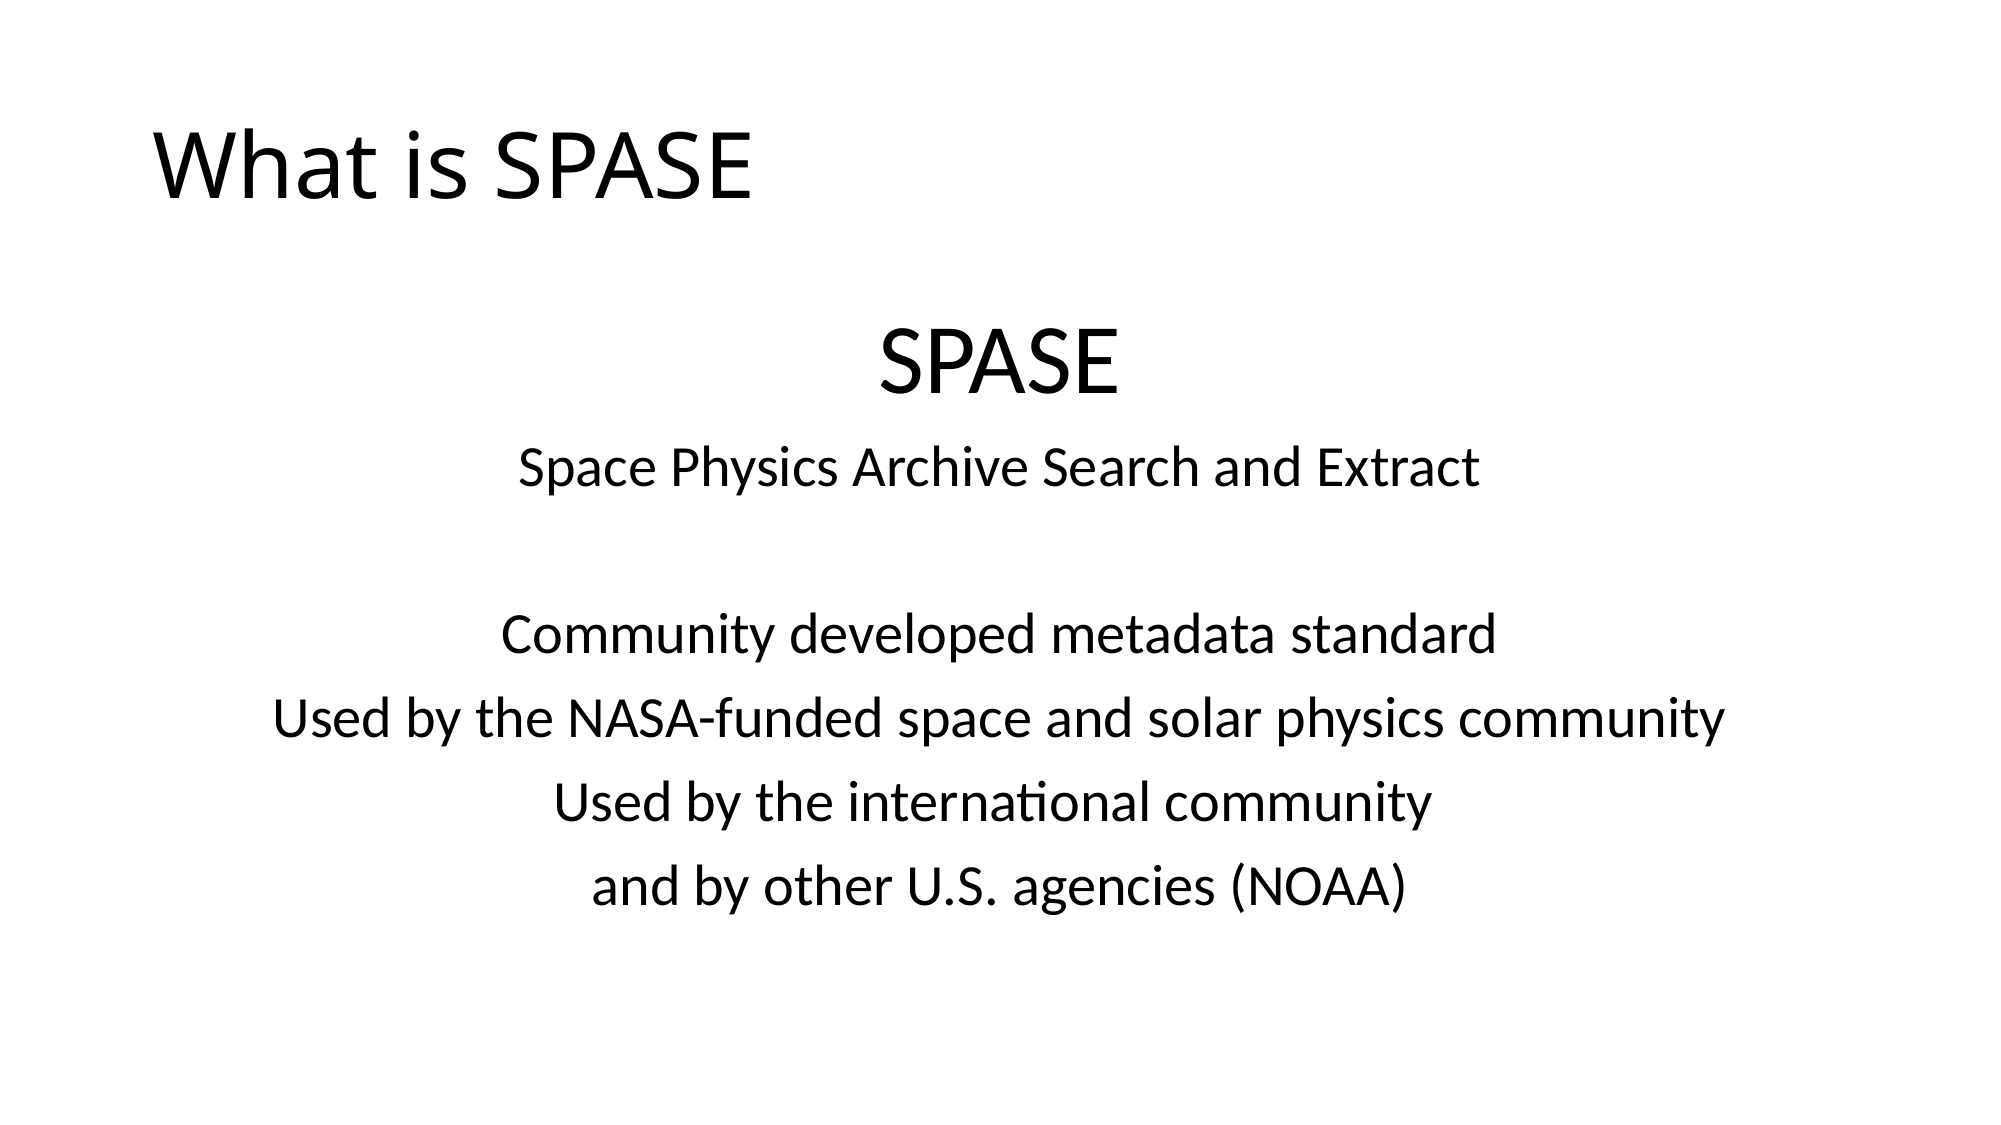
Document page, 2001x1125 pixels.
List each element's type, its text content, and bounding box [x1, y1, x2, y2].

title What is SPASE [137, 59, 1863, 278]
list SPASE Space Physics Archive Search and Extract Community developed metadata standard Used by the NASA-funded space and solar physics community Used by the international community and by other U.S. agencies (NOAA) [137, 299, 1863, 1014]
